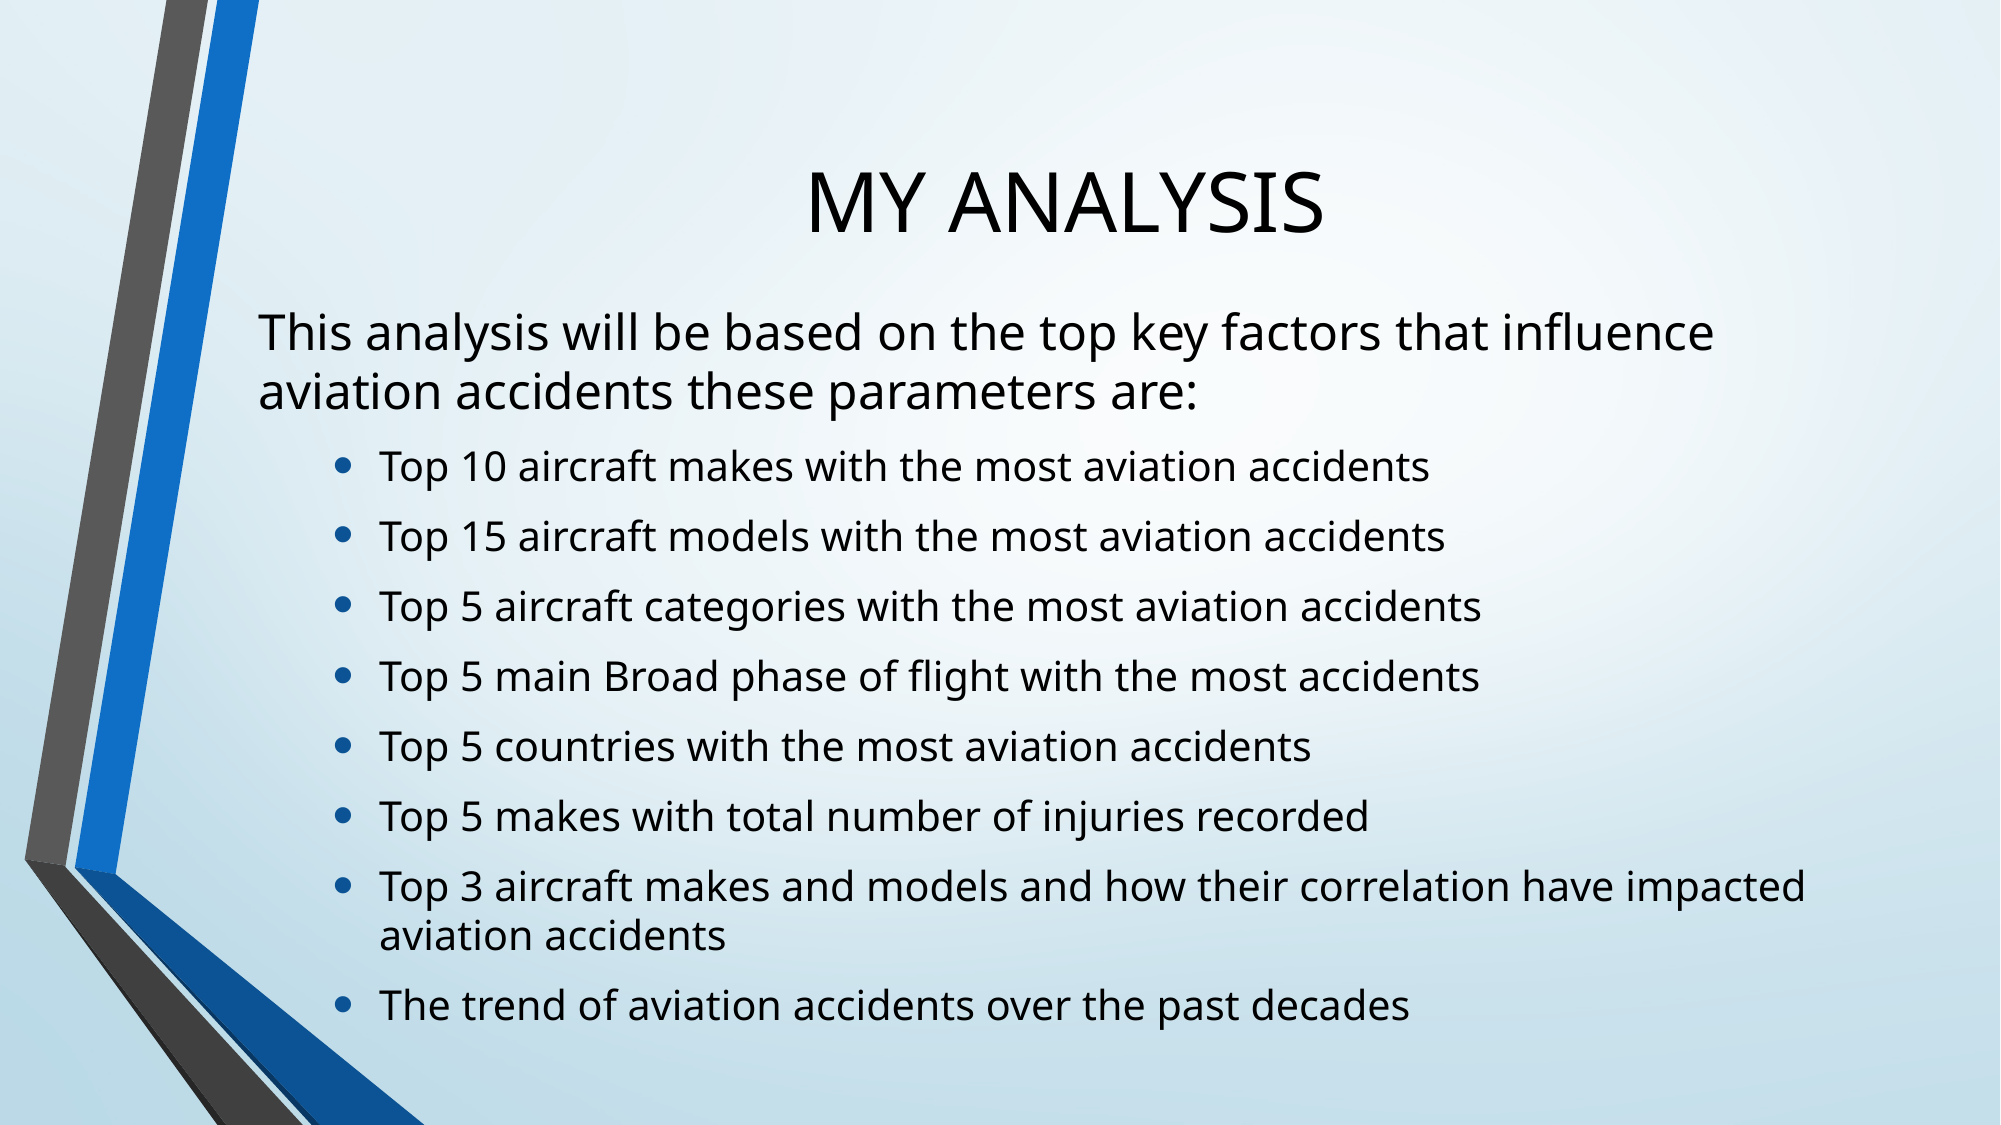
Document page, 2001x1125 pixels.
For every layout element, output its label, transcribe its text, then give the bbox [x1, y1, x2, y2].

title MY ANALYSIS [243, 131, 1887, 266]
list This analysis will be based on the top key factors that influence aviation accidents these parameters are: Top 10 aircraft makes with the most aviation accidents Top 15 aircraft models with the most aviation accidents Top 5 aircraft categories with the most aviation accidents Top 5 main Broad phase of flight with the most accidents Top 5 countries with the most aviation accidents Top 5 makes with total number of injuries recorded Top 3 aircraft makes and models and how their correlation have impacted aviation accidents The trend of aviation accidents over the past decades [243, 290, 1887, 1039]
